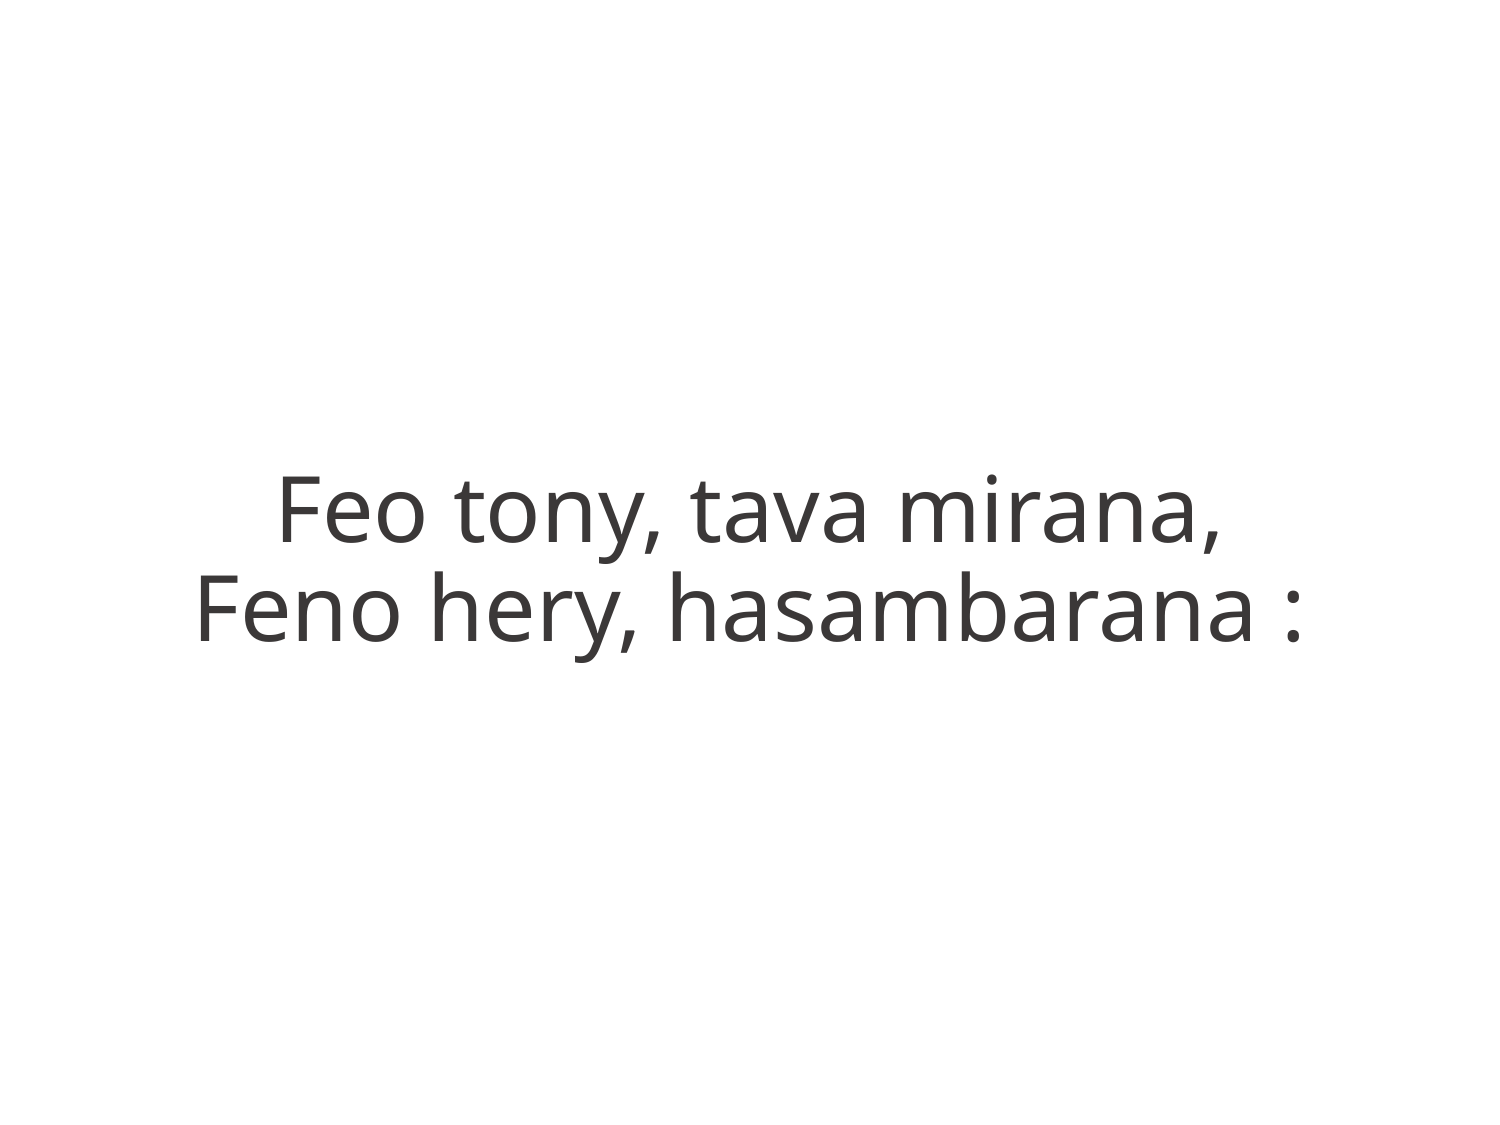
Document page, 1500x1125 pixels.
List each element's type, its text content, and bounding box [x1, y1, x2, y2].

title Feo tony, tava mirana, Feno hery, hasambarana : [103, 453, 1397, 672]
